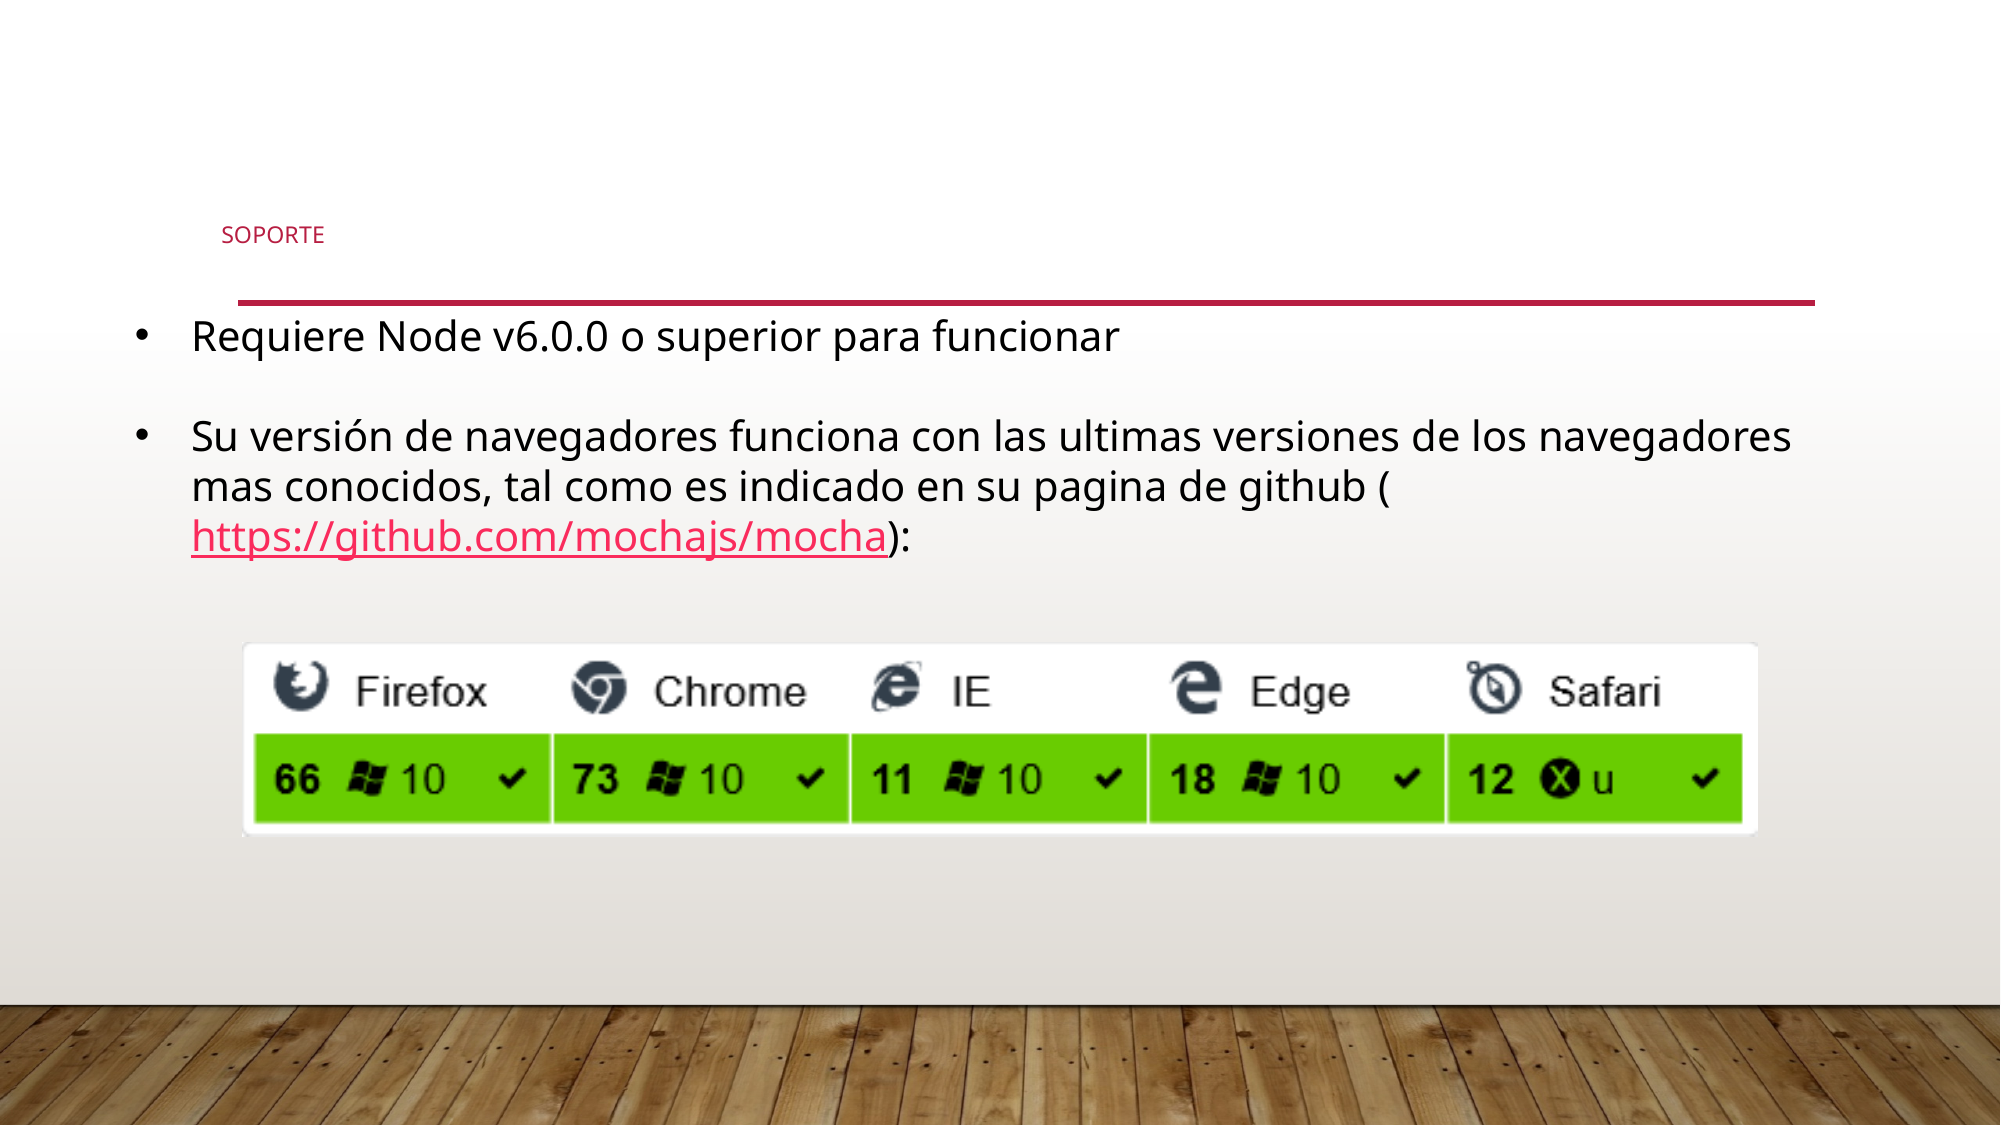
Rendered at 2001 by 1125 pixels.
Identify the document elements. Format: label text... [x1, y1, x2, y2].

text_box Requiere Node v6.0.0 o superior para funcionar Su versión de navegadores funciona con las ultimas versiones de los navegadores mas conocidos, tal como es indicado en su pagina de github (https://github.com/mochajs/mocha): [119, 302, 1870, 575]
picture [0, 1005, 2000, 1125]
picture [242, 641, 1758, 838]
title SOPORTE [206, 215, 1814, 305]
